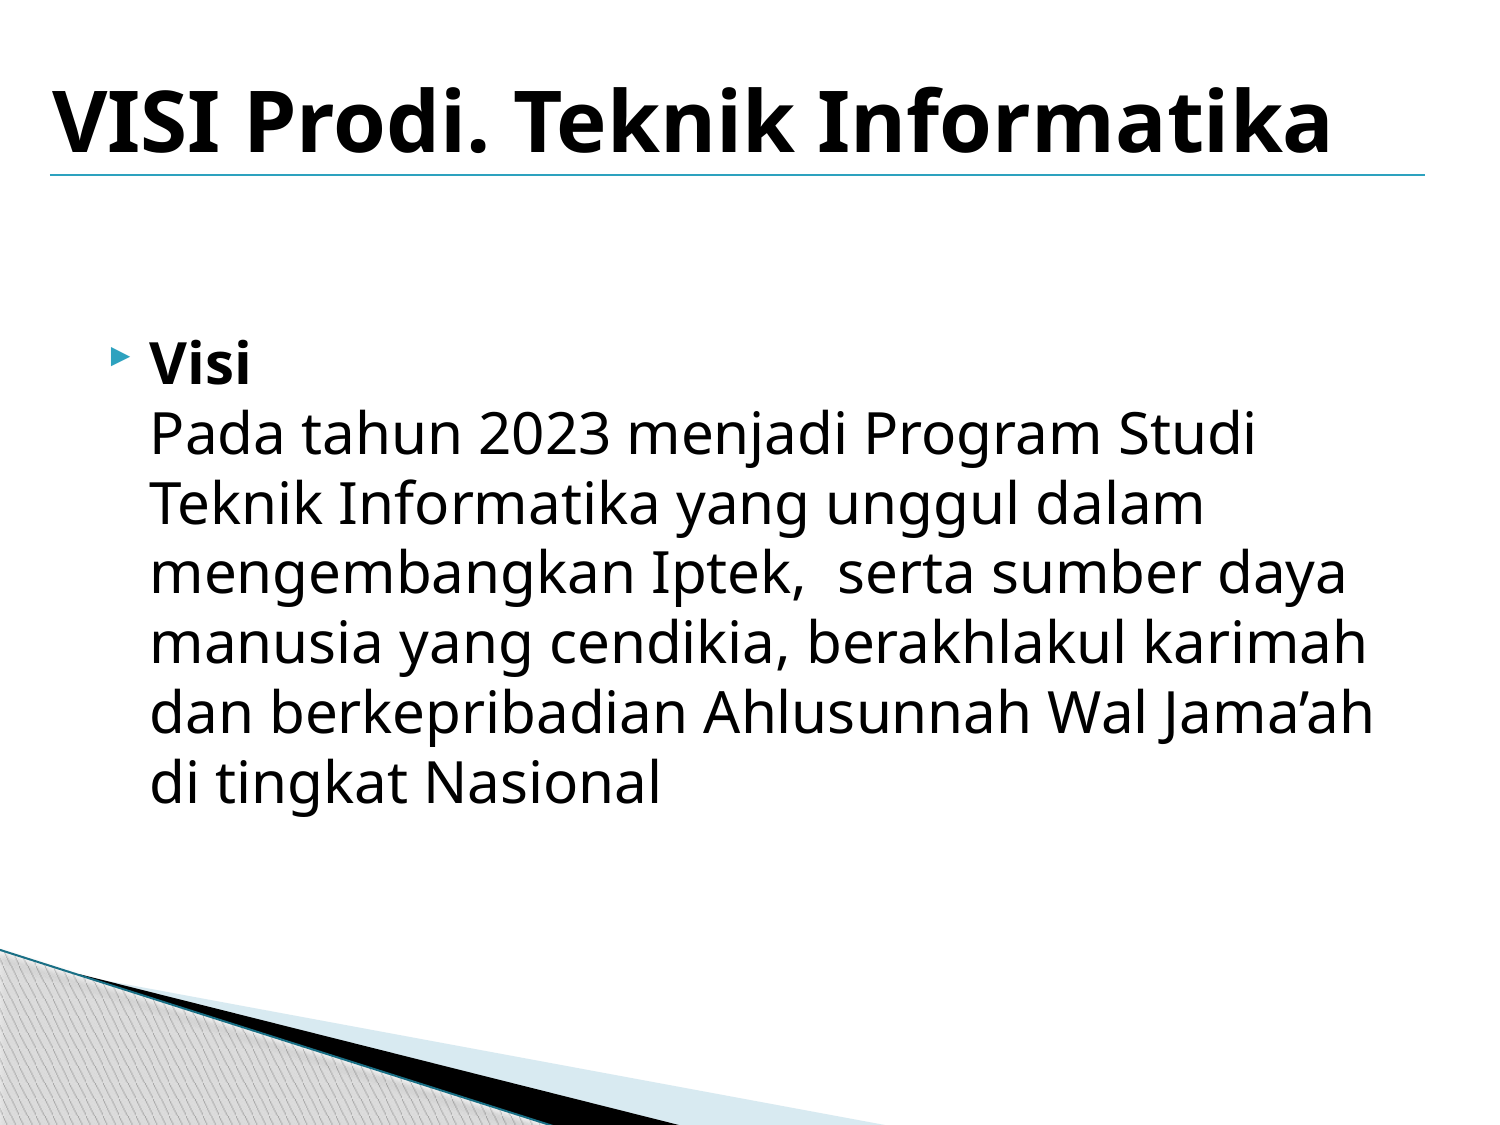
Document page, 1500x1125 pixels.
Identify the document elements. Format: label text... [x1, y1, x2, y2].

title VISI Prodi. Teknik Informatika [37, 24, 1388, 213]
list Visi Pada tahun 2023 menjadi Program Studi Teknik Informatika yang unggul dalam mengembangkan Iptek, serta sumber daya manusia yang cendikia, berakhlakul karimah dan berkepribadian Ahlusunnah Wal Jama’ah di tingkat Nasional [75, 243, 1425, 986]
